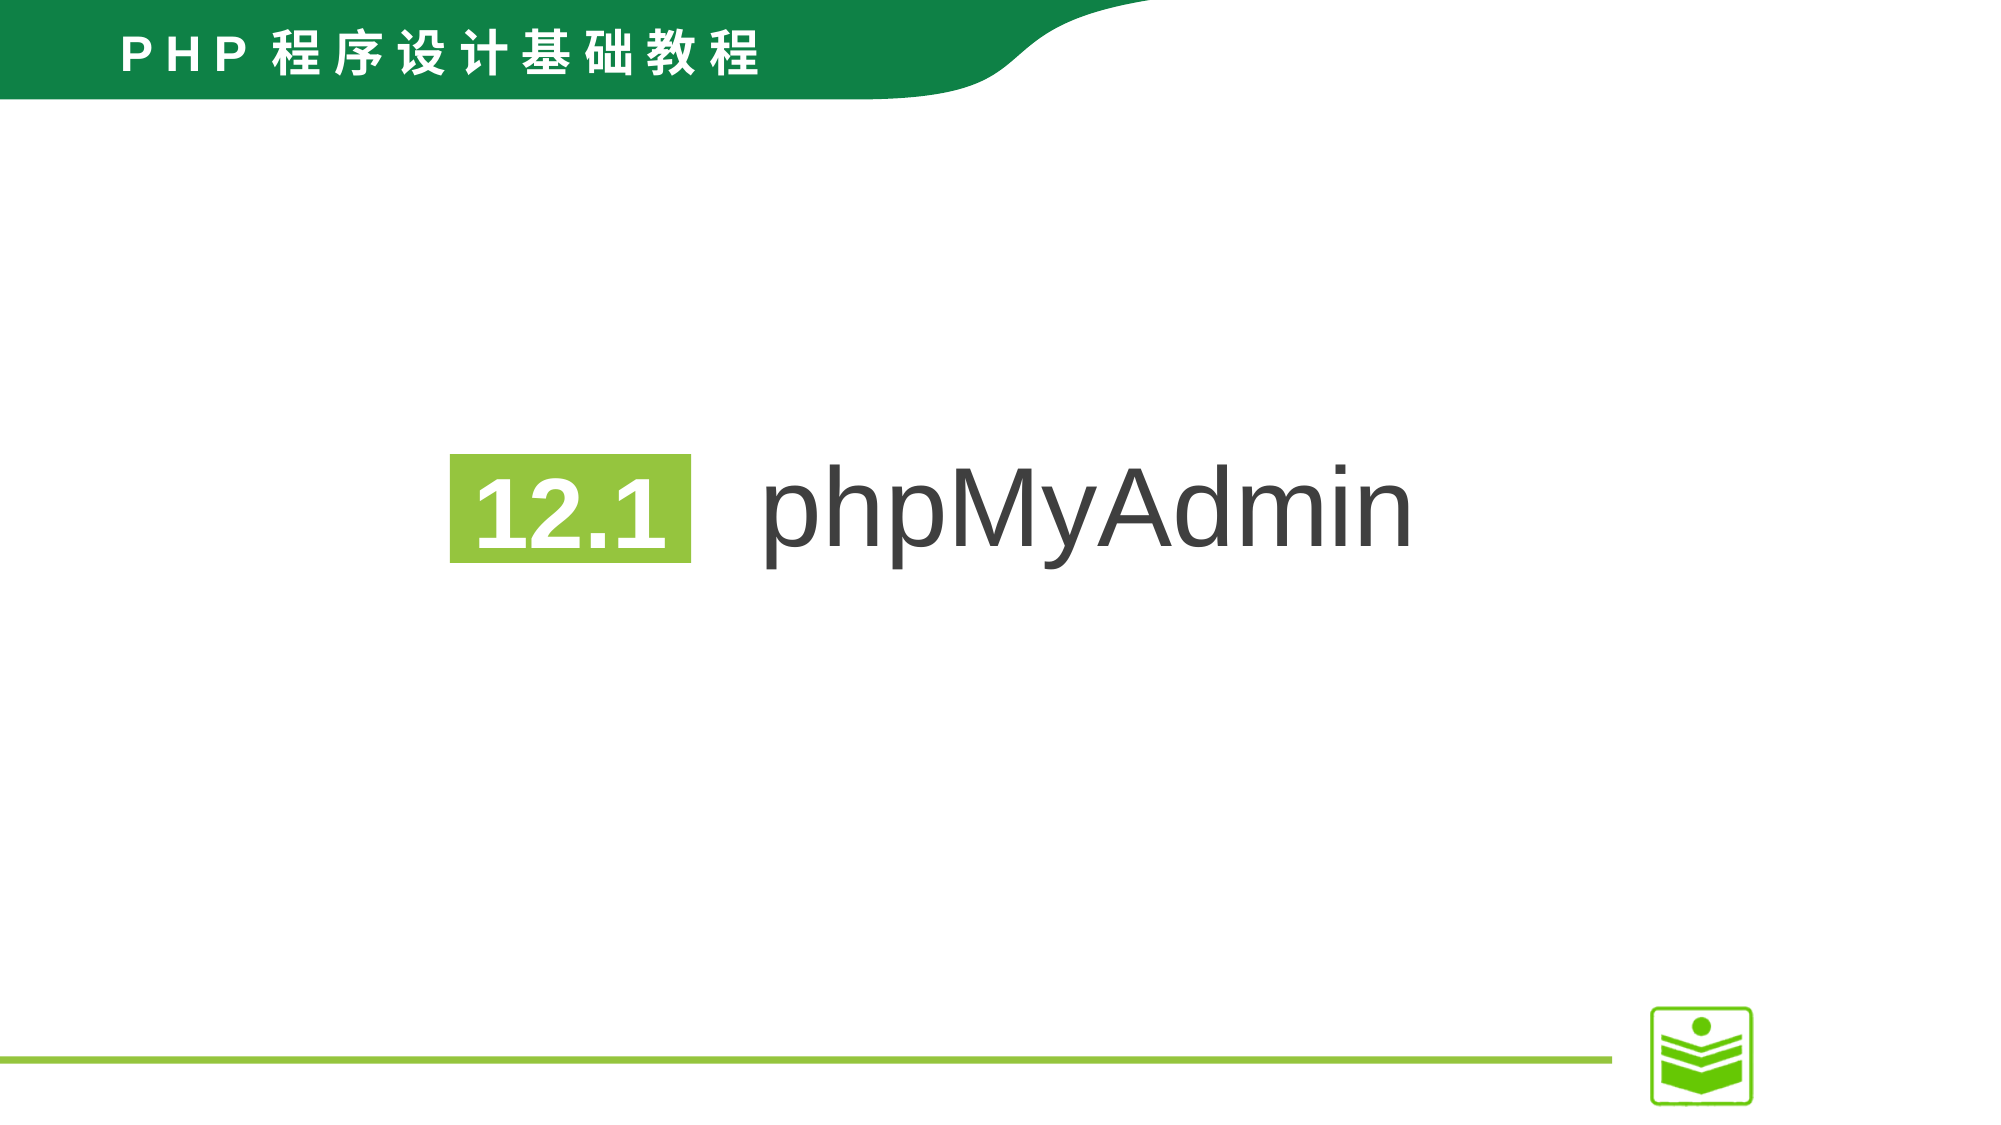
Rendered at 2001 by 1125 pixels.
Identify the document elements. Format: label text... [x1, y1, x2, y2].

text_box [0, 0, 1150, 100]
text_box 12.1 [449, 454, 692, 563]
picture [1650, 1006, 1754, 1107]
text_box PHP程序设计基础教程 [105, 13, 775, 89]
text_box phpMyAdmin [745, 426, 1432, 577]
text_box [0, 1056, 1613, 1064]
